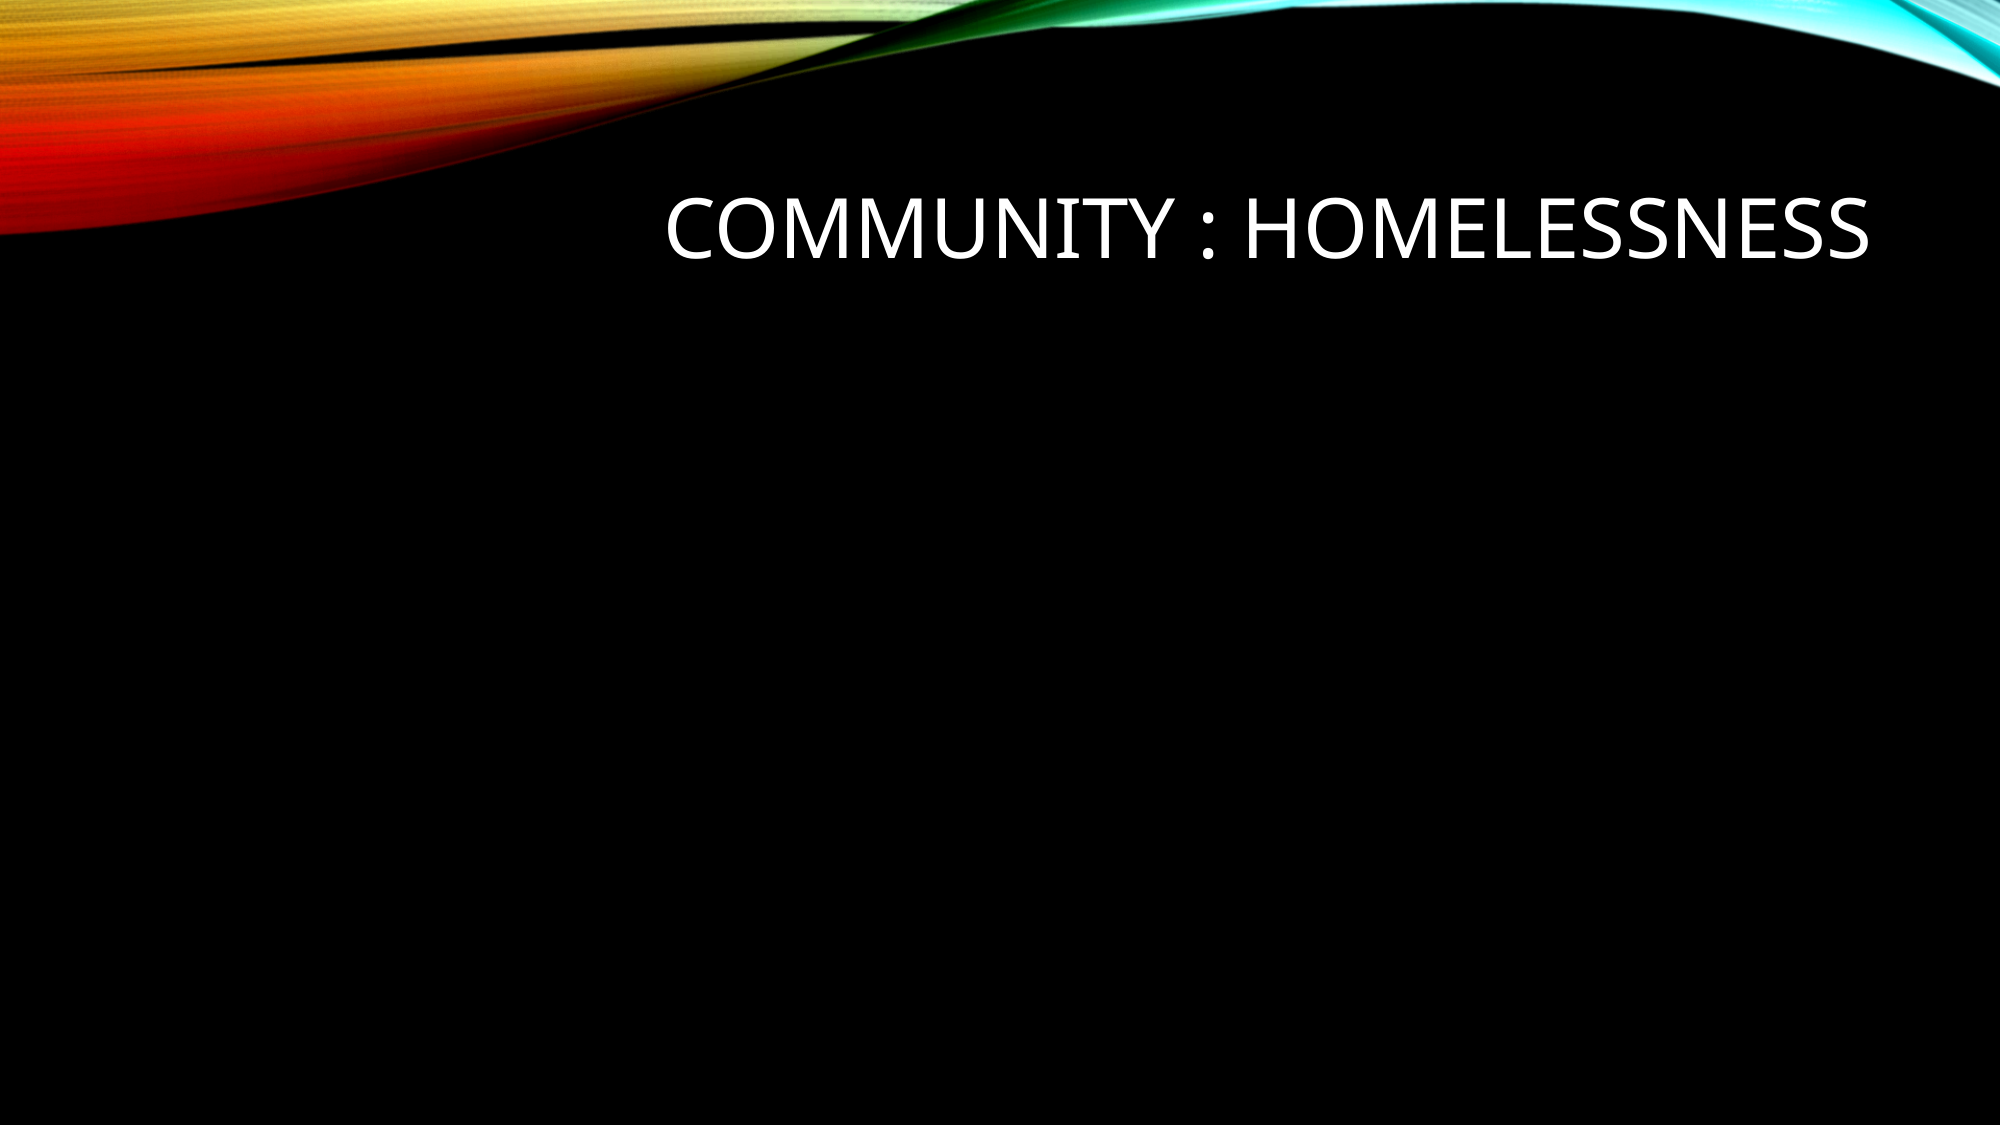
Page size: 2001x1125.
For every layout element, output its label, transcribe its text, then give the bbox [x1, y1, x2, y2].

title Community : Homelessness [474, 125, 1888, 338]
picture [0, 0, 2000, 237]
